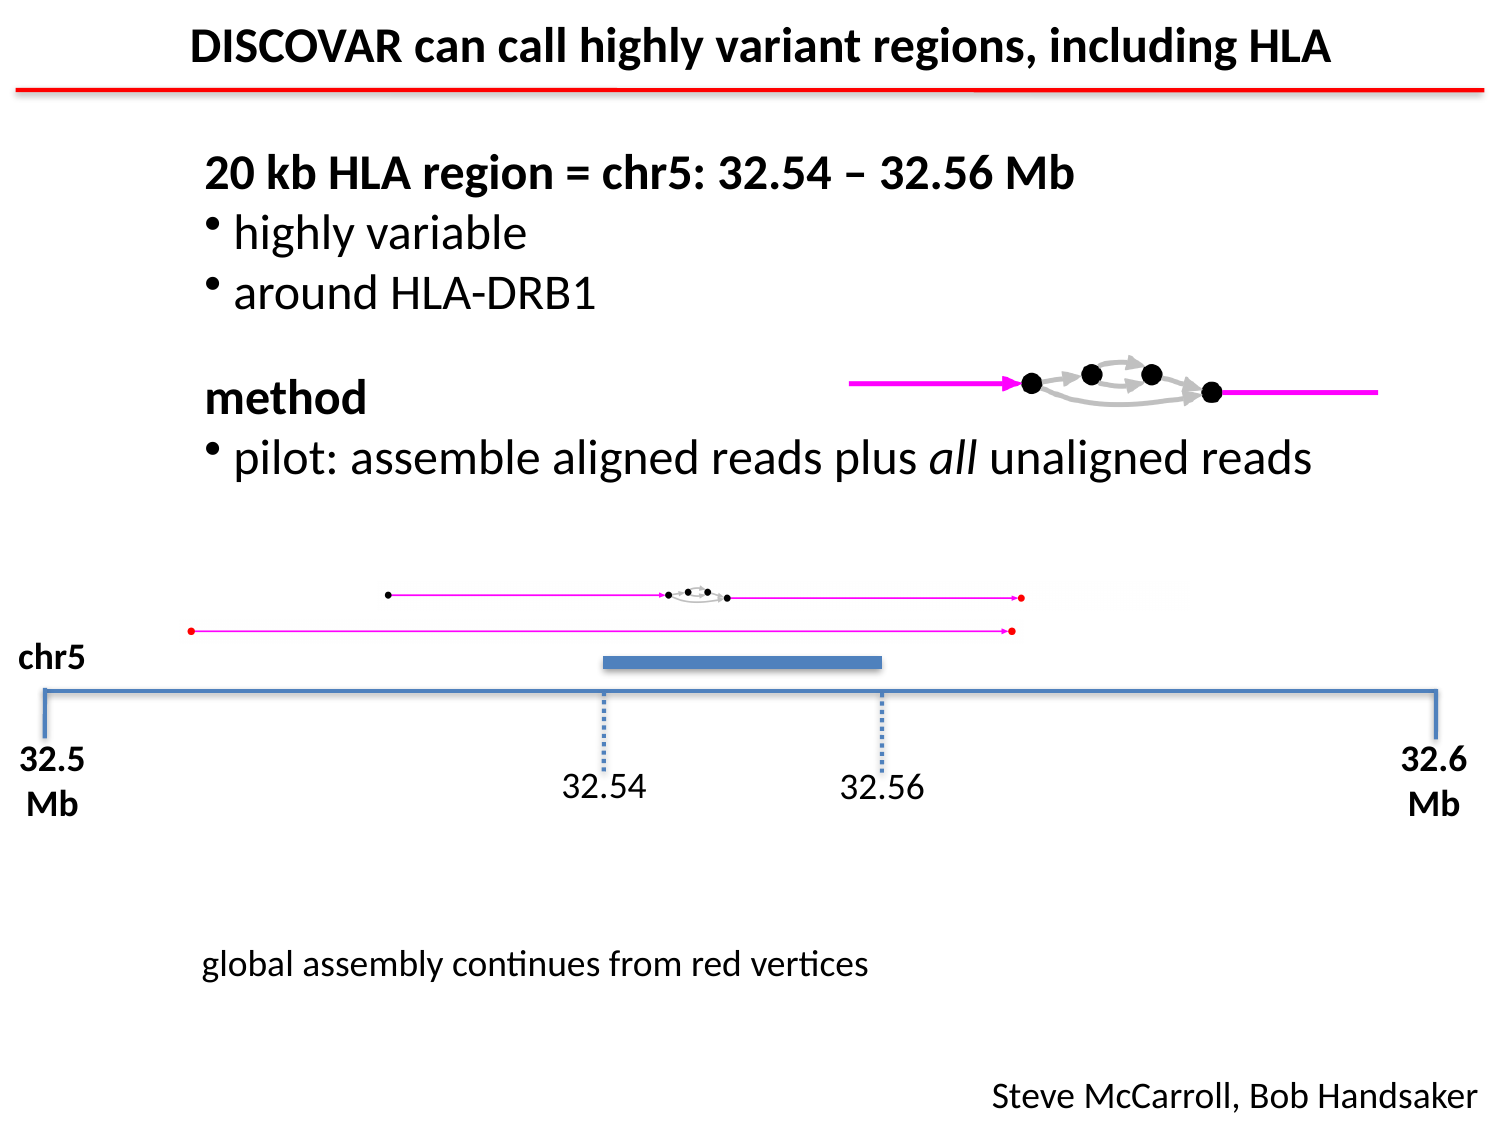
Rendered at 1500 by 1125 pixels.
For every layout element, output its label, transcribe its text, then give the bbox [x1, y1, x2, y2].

picture [848, 335, 1379, 431]
text_box Steve McCarroll, Bob Handsaker [977, 1063, 1494, 1124]
text_box 32.6 Mb [1378, 726, 1490, 832]
text_box 32.56 [820, 754, 944, 815]
text_box global assembly continues from red vertices [186, 931, 885, 992]
text_box 32.5 Mb [0, 726, 114, 832]
text_box chr5 [3, 624, 102, 685]
text_box 32.54 [542, 753, 666, 814]
picture [375, 579, 1192, 612]
text_box DISCOVAR can call highly variant regions, including HLA [175, 5, 1359, 80]
picture [177, 617, 1026, 647]
text_box 20 kb HLA region = chr5: 32.54 – 32.56 Mb highly variable around HLA-DRB1 method pilot: assemble aligned reads plus all unaligned reads [189, 131, 1328, 492]
